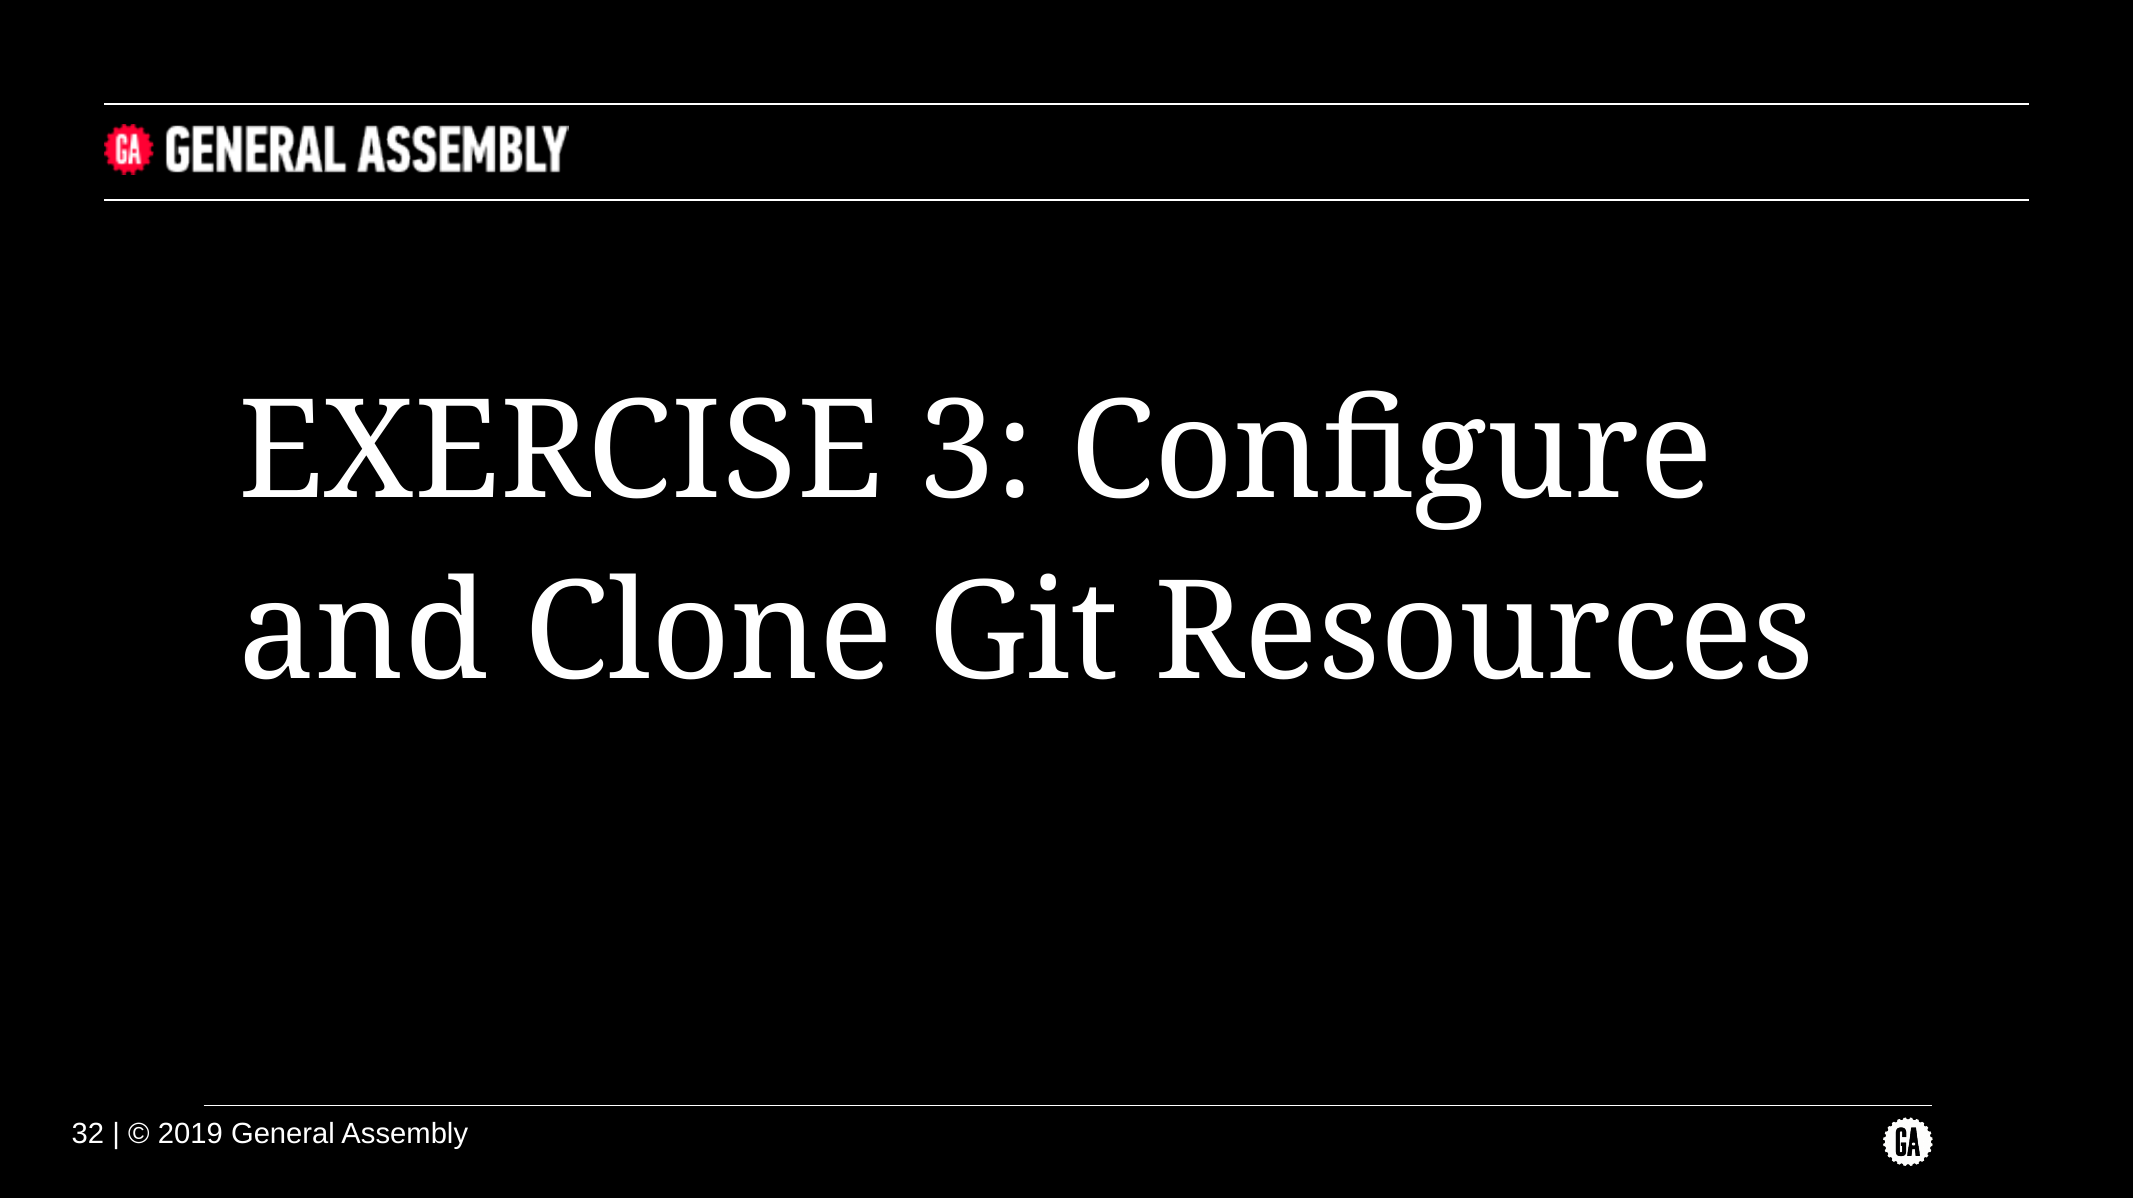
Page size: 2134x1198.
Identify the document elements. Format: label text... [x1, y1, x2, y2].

text_box EXERCISE 3: Configure and Clone Git Resources [192, 336, 1869, 714]
picture [1883, 1117, 1933, 1166]
picture [104, 124, 569, 175]
